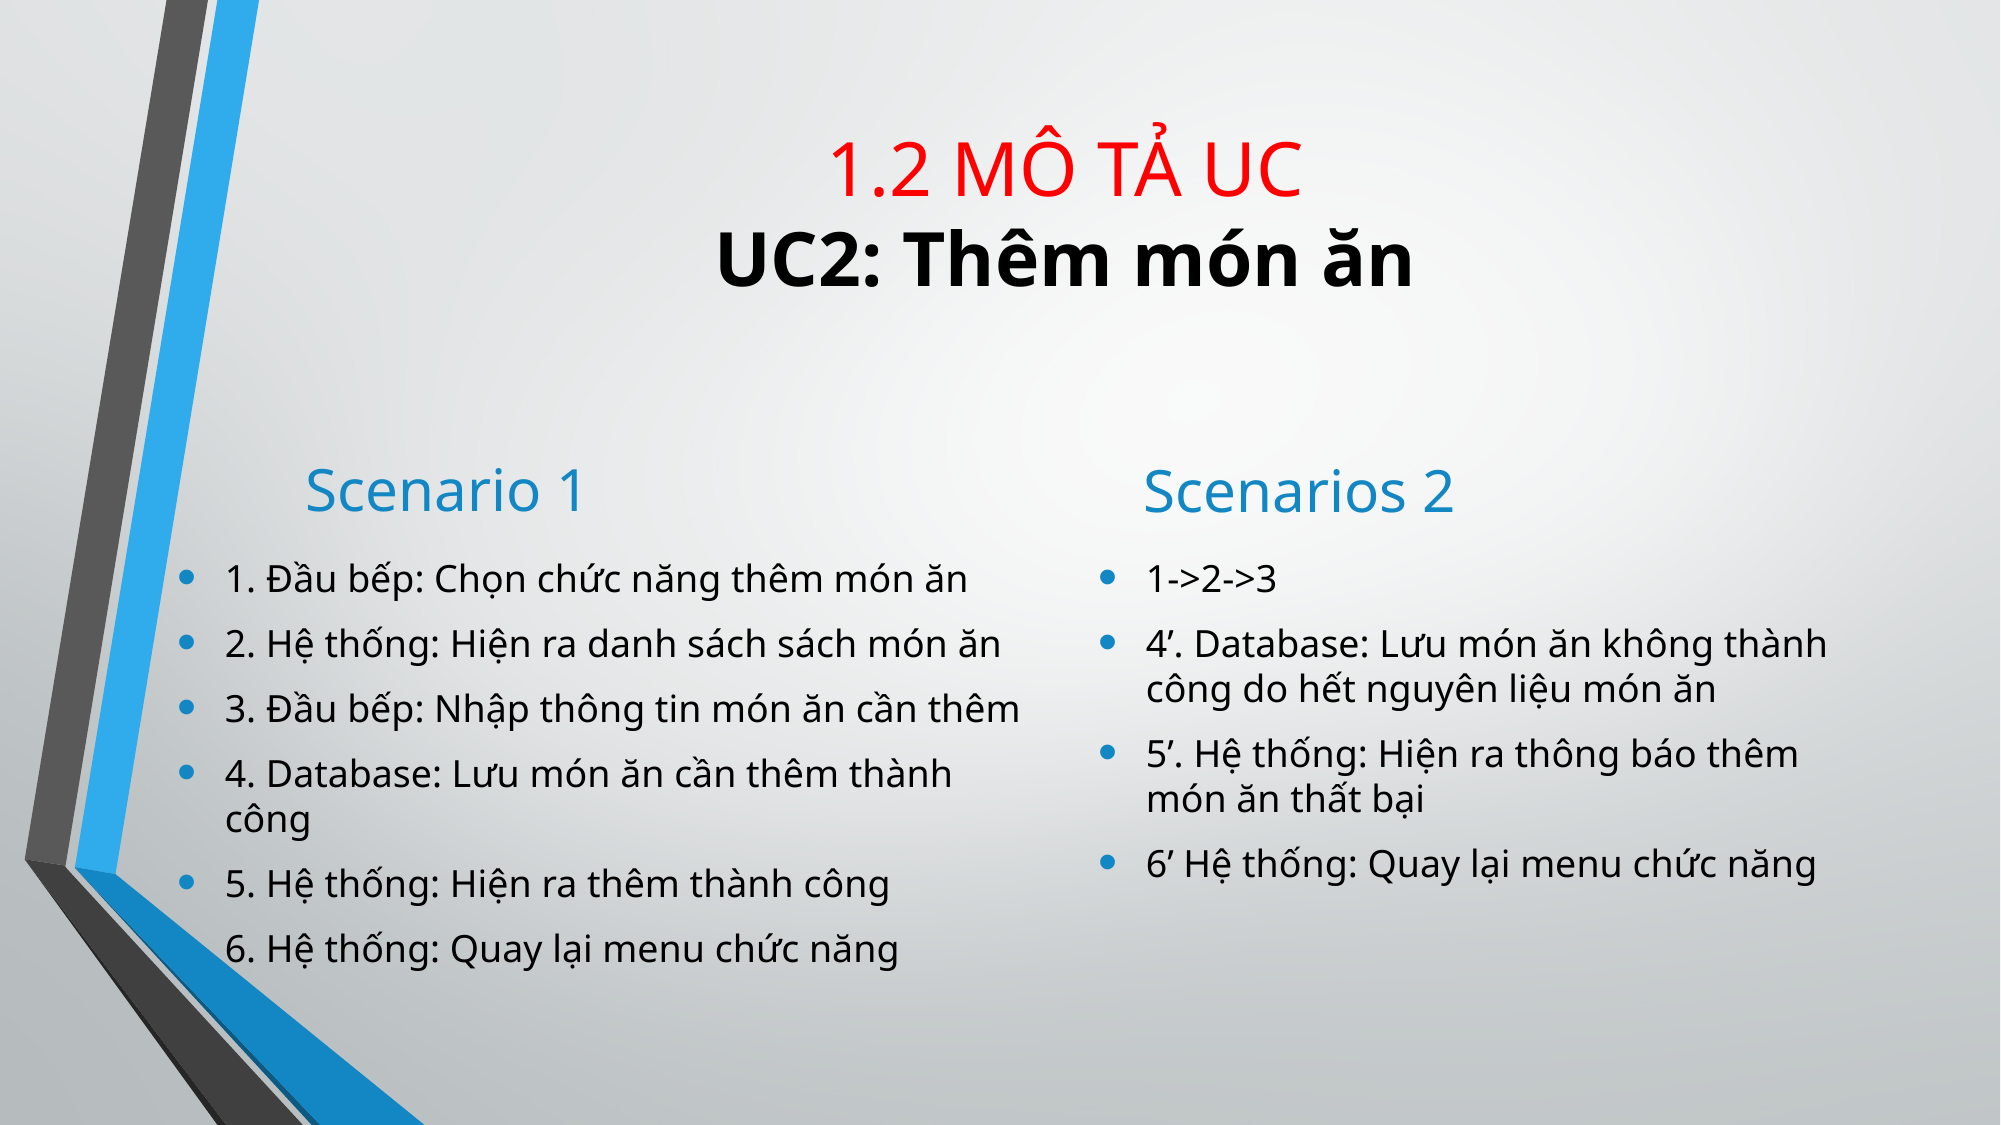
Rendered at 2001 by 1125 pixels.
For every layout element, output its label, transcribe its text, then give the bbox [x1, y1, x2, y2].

list Scenario 1 [290, 436, 1047, 531]
title 1.2 MÔ TẢ UC UC2: Thêm món ăn [243, 112, 1887, 400]
list 1->2->3 4’. Database: Lưu món ăn không thành công do hết nguyên liệu món ăn 5’. Hệ thống: Hiện ra thông báo thêm món ăn thất bại 6’ Hệ thống: Quay lại menu chức năng [1083, 547, 1887, 950]
list 1. Đầu bếp: Chọn chức năng thêm món ăn 2. Hệ thống: Hiện ra danh sách sách món ăn 3. Đầu bếp: Nhập thông tin món ăn cần thêm 4. Database: Lưu món ăn cần thêm thành công 5. Hệ thống: Hiện ra thêm thành công 6. Hệ thống: Quay lại menu chức năng [162, 547, 1047, 950]
list Scenarios 2 [1128, 437, 1887, 532]
